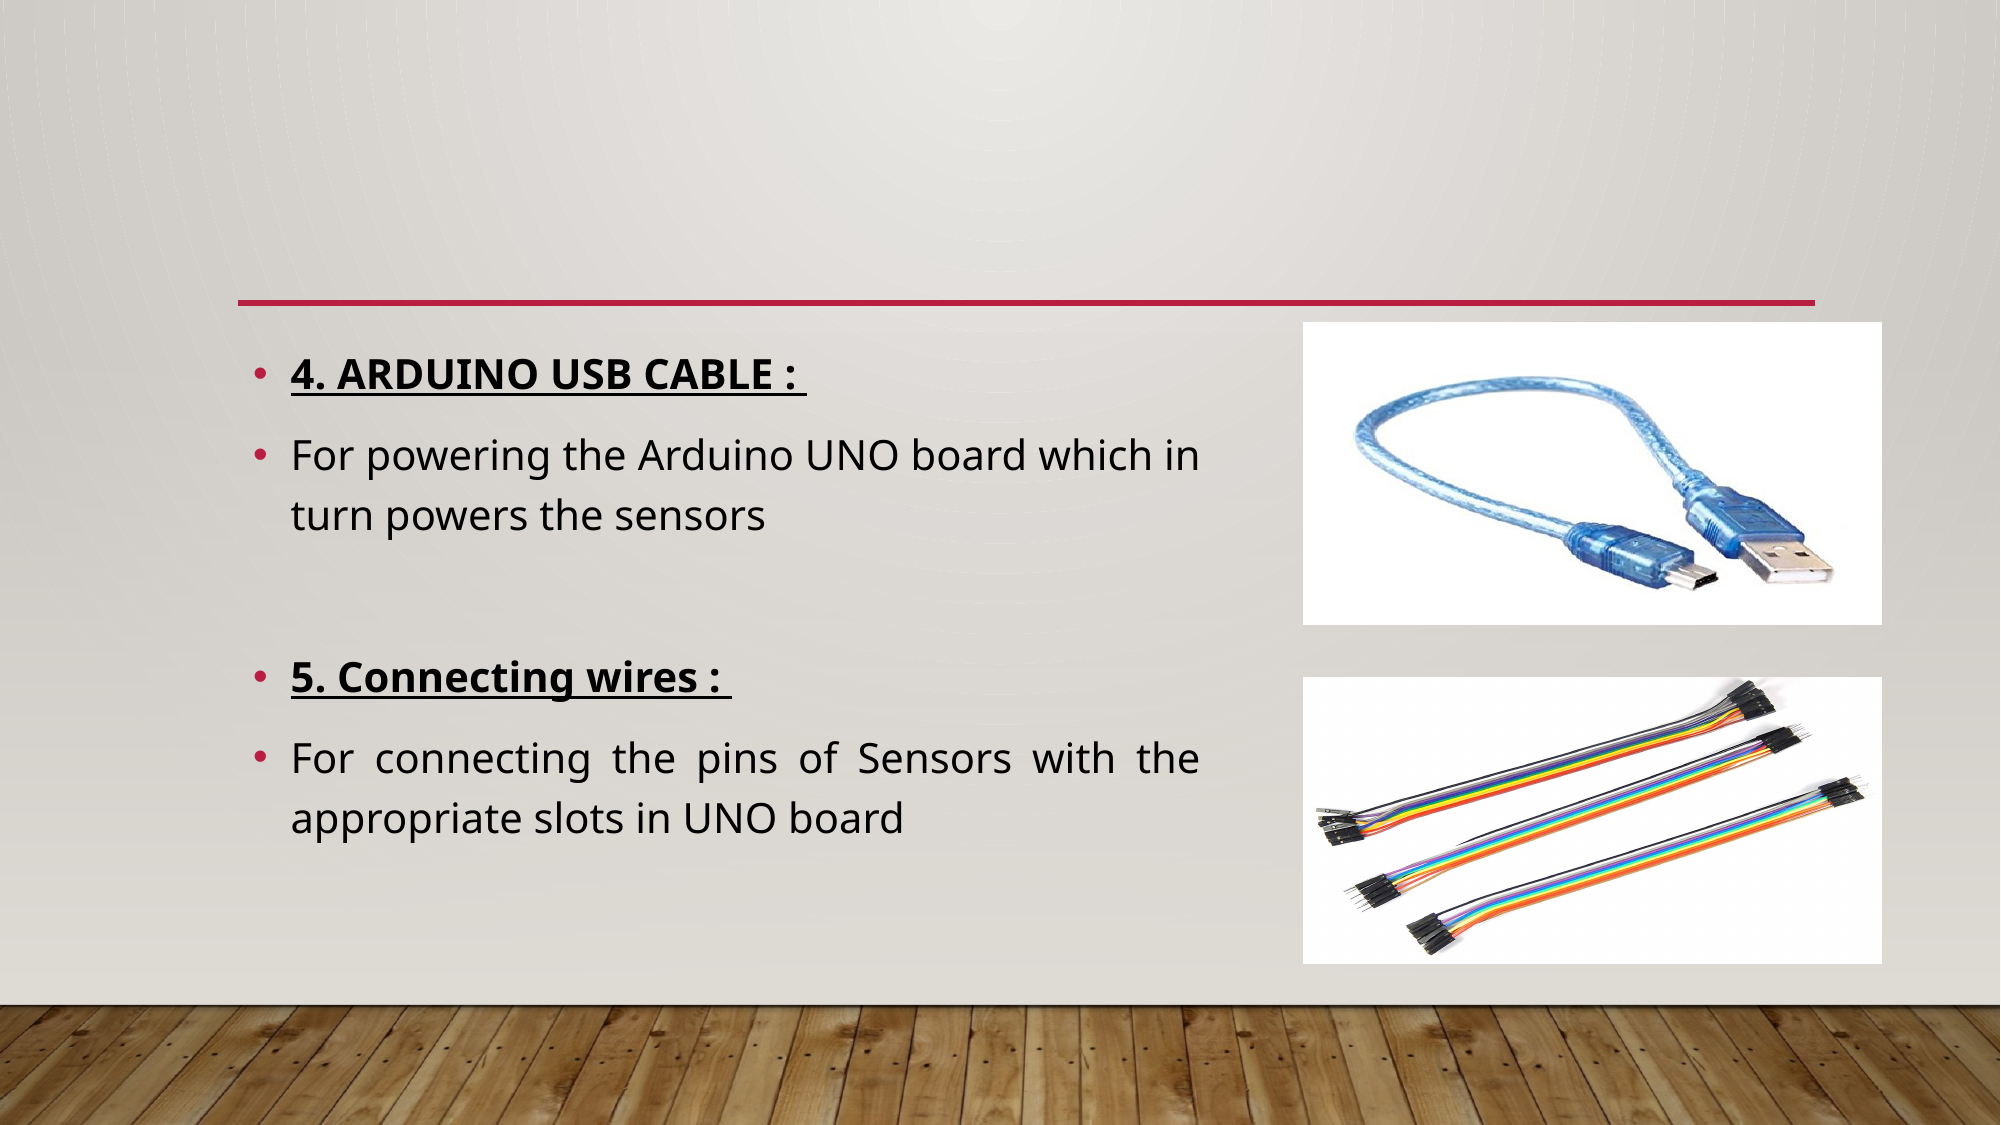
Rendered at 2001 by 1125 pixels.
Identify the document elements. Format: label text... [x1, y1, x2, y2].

list 4. ARDUINO USB CABLE : For powering the Arduino UNO board which in turn powers the sensors 5. Connecting wires : For connecting the pins of Sensors with the appropriate slots in UNO board [238, 330, 1216, 897]
picture [1303, 321, 1883, 626]
picture [0, 1005, 2000, 1125]
picture [1303, 677, 1883, 965]
